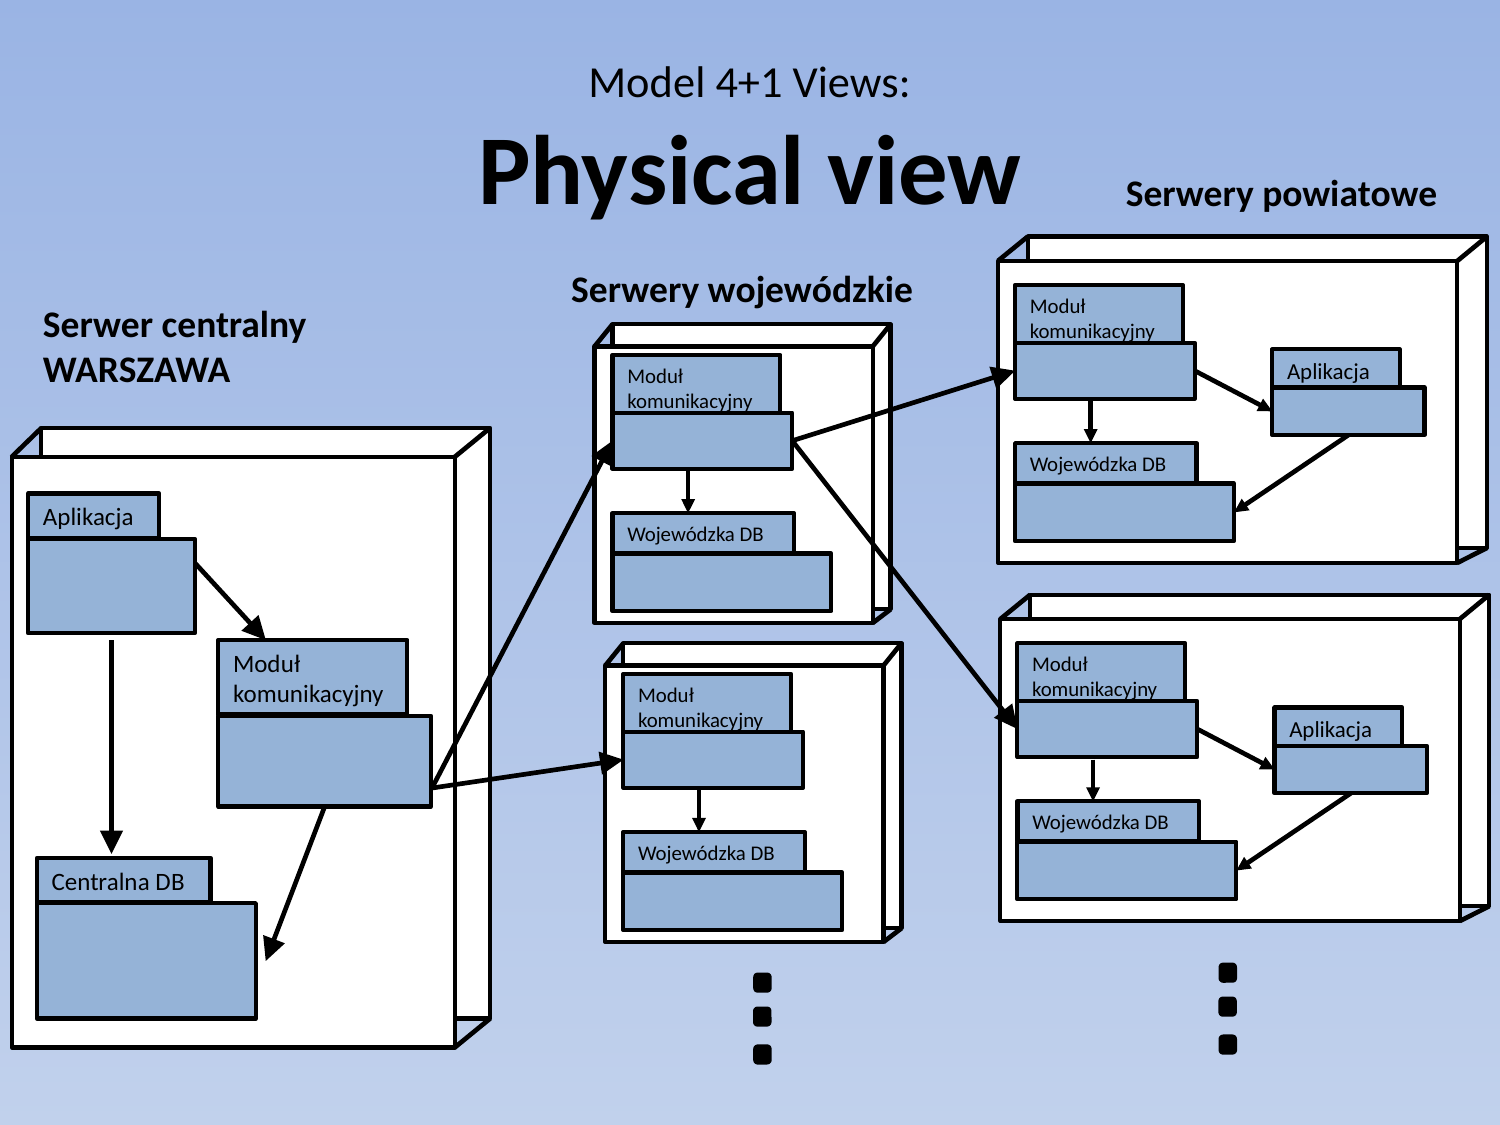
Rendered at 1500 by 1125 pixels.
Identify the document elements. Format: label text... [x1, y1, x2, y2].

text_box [792, 440, 1018, 730]
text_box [11, 427, 491, 1048]
text_box Serwer centralny WARSZAWA [28, 292, 324, 398]
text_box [1220, 964, 1236, 1053]
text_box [594, 324, 891, 624]
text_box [1000, 594, 1490, 922]
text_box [431, 440, 613, 759]
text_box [997, 236, 1488, 563]
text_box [754, 974, 770, 1063]
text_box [605, 642, 902, 943]
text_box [265, 806, 326, 962]
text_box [431, 759, 624, 789]
text_box Serwery powiatowe [1425, 161, 1477, 221]
text_box Serwery wojewódzkie [556, 257, 969, 317]
title Model 4+1 Views: Physical view [75, 45, 1425, 233]
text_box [792, 370, 1016, 440]
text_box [194, 562, 266, 641]
